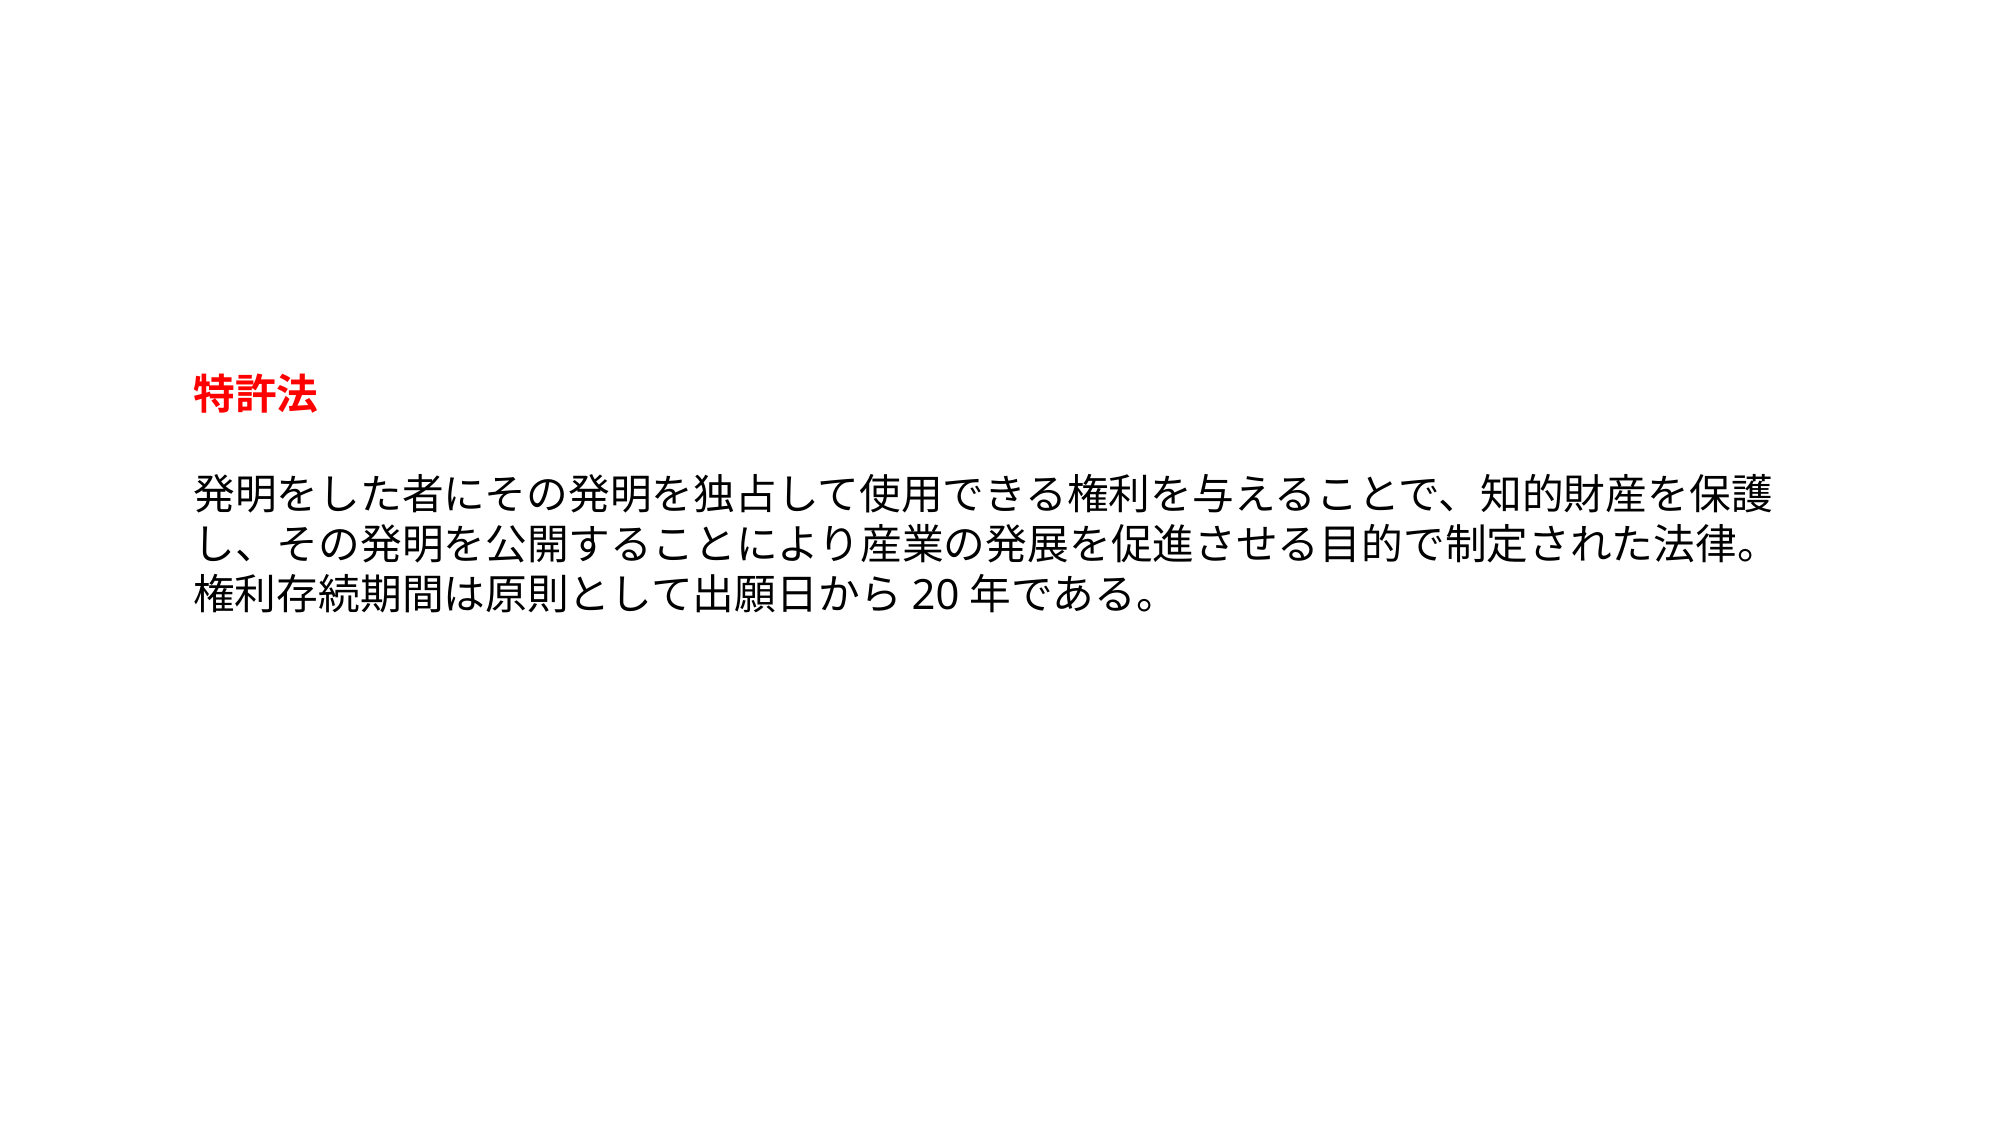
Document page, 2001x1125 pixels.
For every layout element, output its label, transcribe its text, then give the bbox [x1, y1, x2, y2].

text_box 特許法 発明をした者にその発明を独占して使用できる権利を与えることで、知的財産を保護し、その発明を公開することにより産業の発展を促進させる目的で制定された法律。権利存続期間は原則として出願日から20年である。 [178, 360, 1822, 625]
